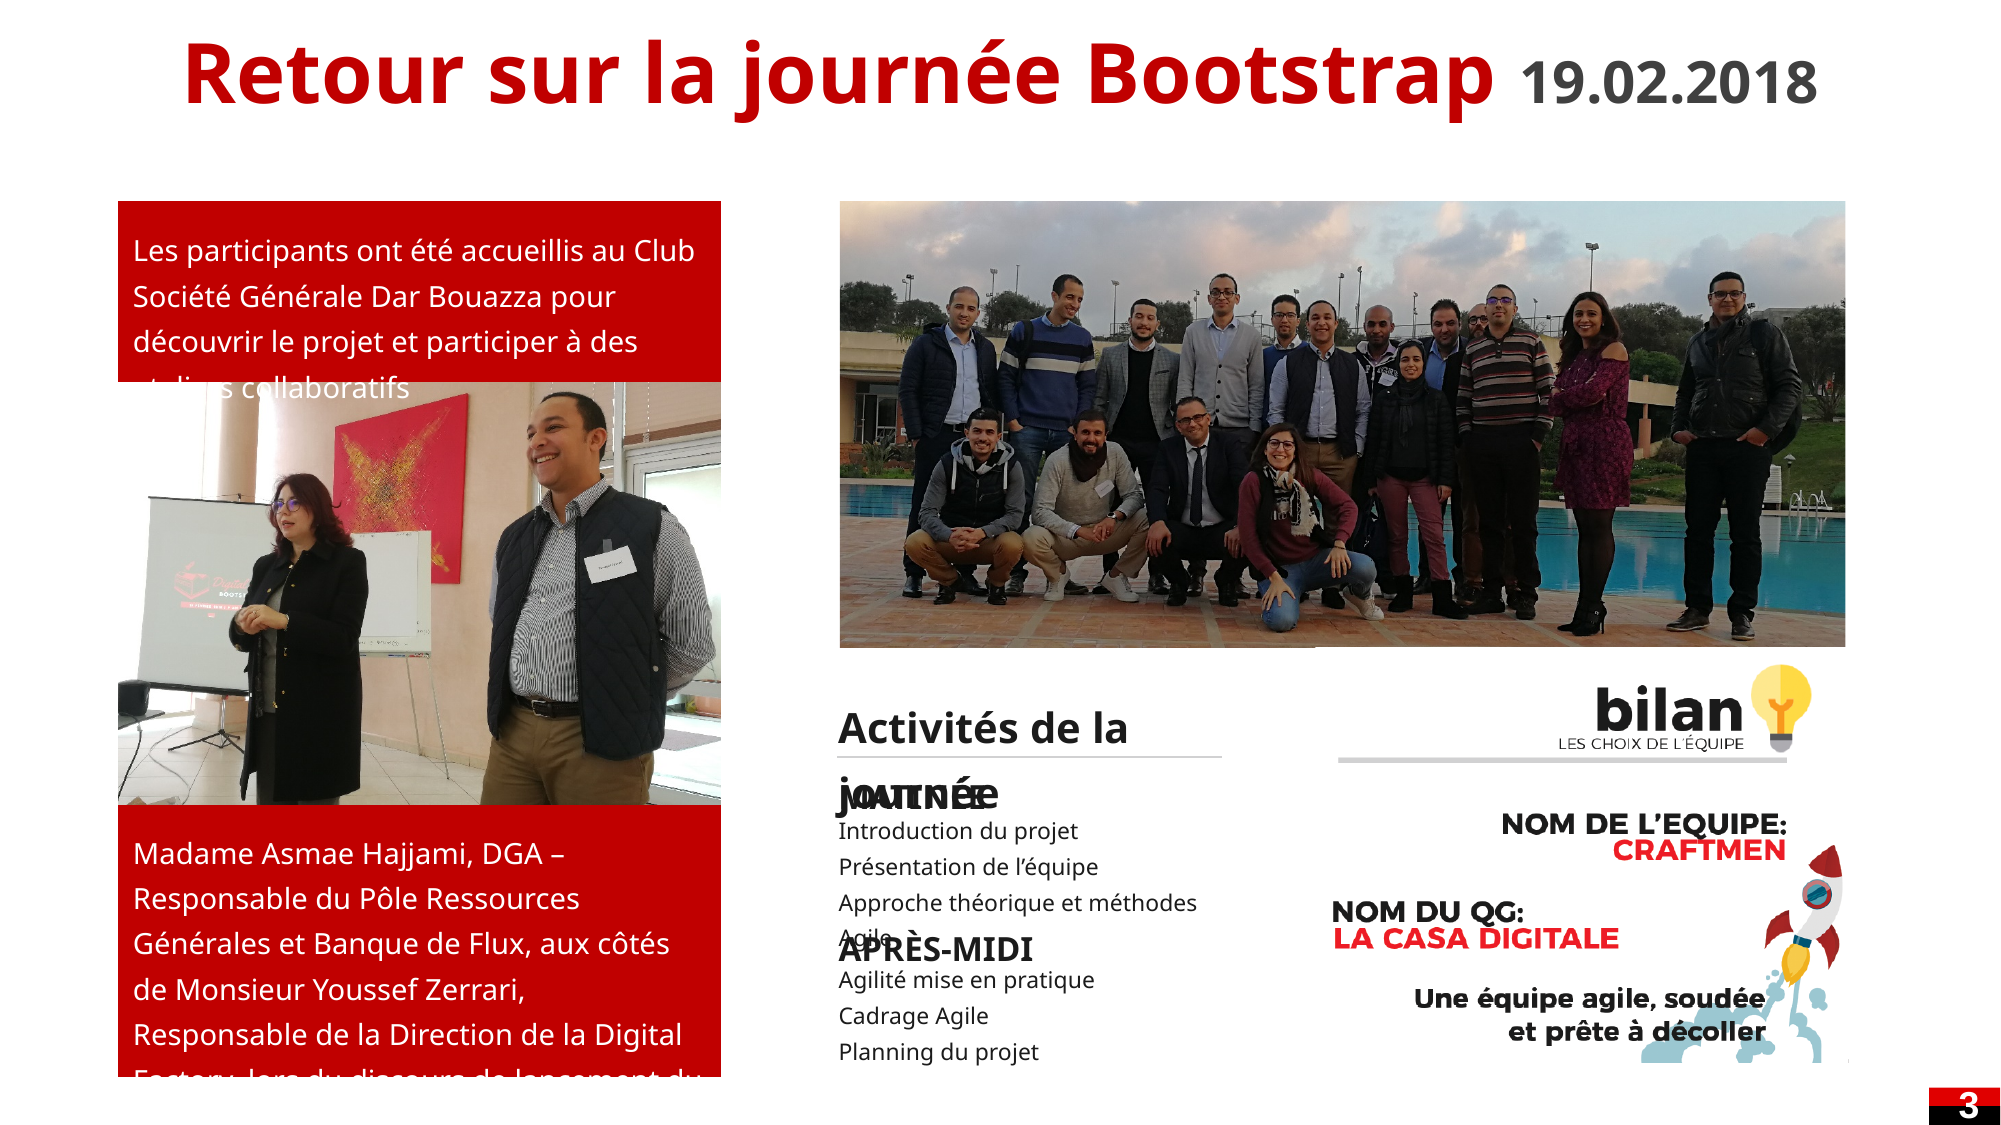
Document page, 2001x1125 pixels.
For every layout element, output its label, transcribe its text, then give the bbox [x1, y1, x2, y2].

text_box [118, 812, 721, 817]
picture [117, 381, 722, 806]
text_box Les participants ont été accueillis au Club Société Générale Dar Bouazza pour découvrir le projet et participer à des ateliers collaboratifs [118, 214, 721, 381]
text_box Introduction du projet Présentation de l’équipe Approche théorique et méthodes Agile [823, 801, 1235, 950]
text_box Madame Asmae Hajjami, DGA – Responsable du Pôle Ressources Générales et Banque de Flux, aux côtés de Monsieur Youssef Zerrari, Responsable de la Direction de la Digital Factory, lors du discours de lancement du projet [118, 817, 721, 1125]
slide_number 3 [1925, 1084, 2000, 1123]
text_box Activités de la journée [823, 679, 1235, 756]
text_box [118, 201, 721, 214]
text_box Agilité mise en pratique Cadrage Agile Planning du projet [823, 950, 1235, 1073]
picture [839, 201, 1850, 1063]
title Retour sur la journée Bootstrap 19.02.2018 [140, 34, 1860, 128]
text_box MATINÉE [823, 756, 1235, 801]
